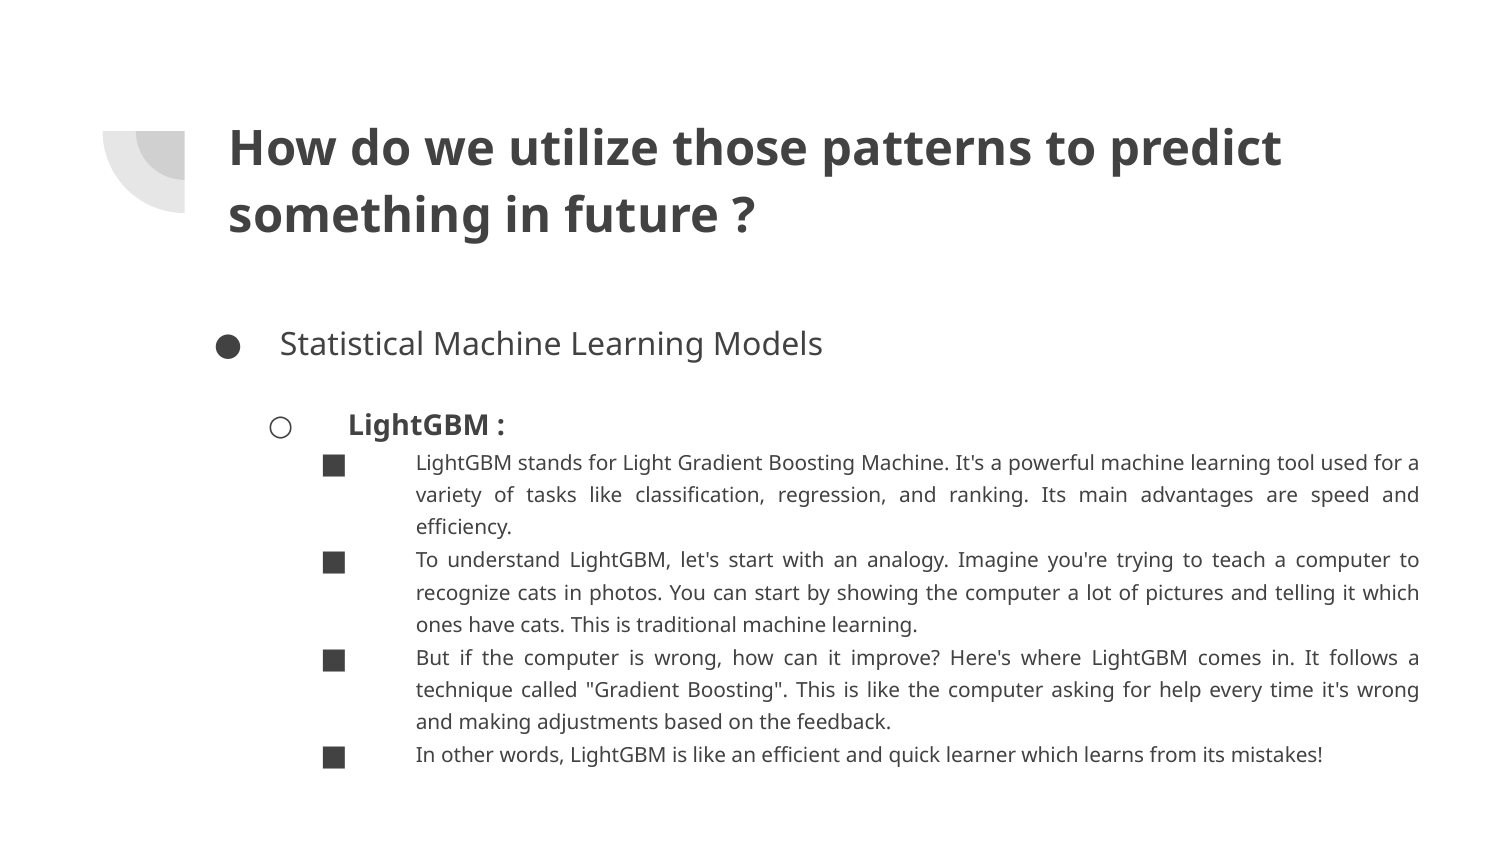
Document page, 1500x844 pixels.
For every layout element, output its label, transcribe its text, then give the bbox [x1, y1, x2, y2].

list Statistical Machine Learning Models LightGBM : LightGBM stands for Light Gradient Boosting Machine. It's a powerful machine learning tool used for a variety of tasks like classification, regression, and ranking. Its main advantages are speed and efficiency. To understand LightGBM, let's start with an analogy. Imagine you're trying to teach a computer to recognize cats in photos. You can start by showing the computer a lot of pictures and telling it which ones have cats. This is traditional machine learning. But if the computer is wrong, how can it improve? Here's where LightGBM comes in. It follows a technique called "Gradient Boosting". This is like the computer asking for help every time it's wrong and making adjustments based on the feedback. In other words, LightGBM is like an efficient and quick learner which learns from its mistakes! [197, 262, 1435, 791]
title How do we utilize those patterns to predict something in future ? [213, 98, 1368, 262]
